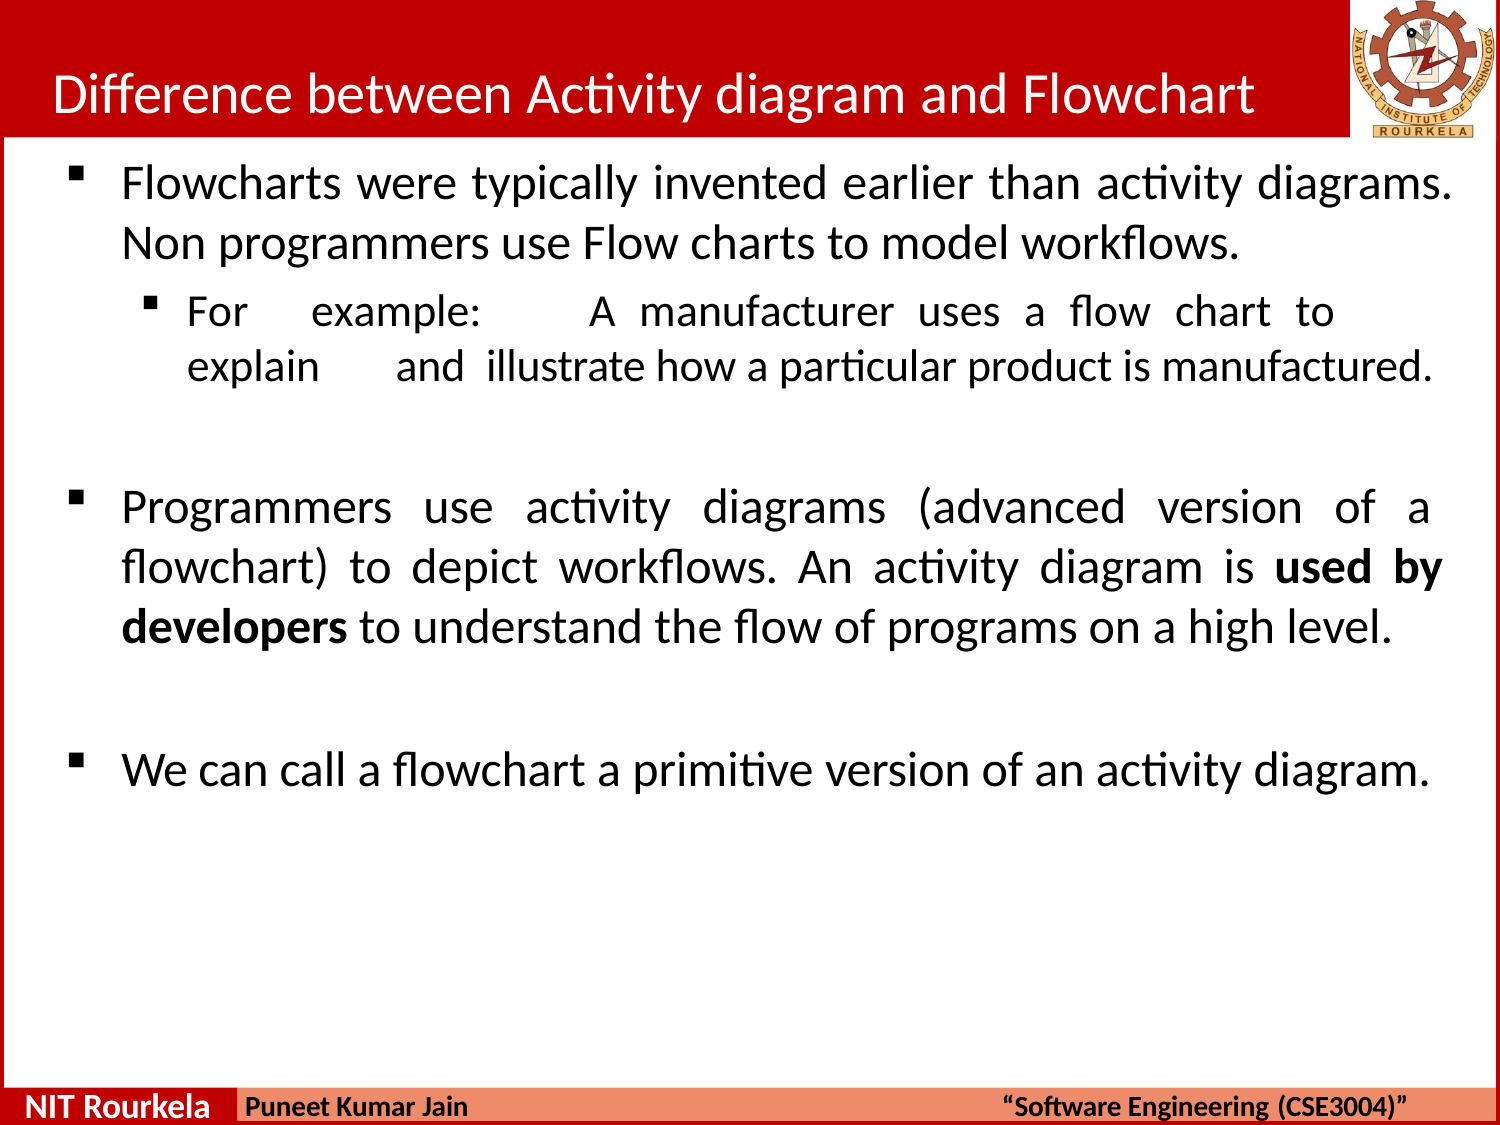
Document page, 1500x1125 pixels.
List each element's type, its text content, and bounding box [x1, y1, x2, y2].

slide_number NIT Rourkela [22, 1089, 216, 1125]
text_box Flowcharts were typically invented earlier than activity diagrams. Non programmers use Flow charts to model workflows. For example: A manufacturer uses a flow chart to explain and illustrate how a particular product is manufactured. Programmers use activity diagrams (advanced version of a flowchart) to depict workflows. An activity diagram is used by developers to understand the flow of programs on a high level. We can call a flowchart a primitive version of an activity diagram. [62, 147, 1464, 797]
text_box “Software Engineering (CSE3004)” [999, 1092, 1414, 1123]
title Difference between Activity diagram and Flowchart [50, 52, 1271, 243]
footer Puneet Kumar Jain [243, 1092, 473, 1125]
picture [1350, 0, 1497, 141]
